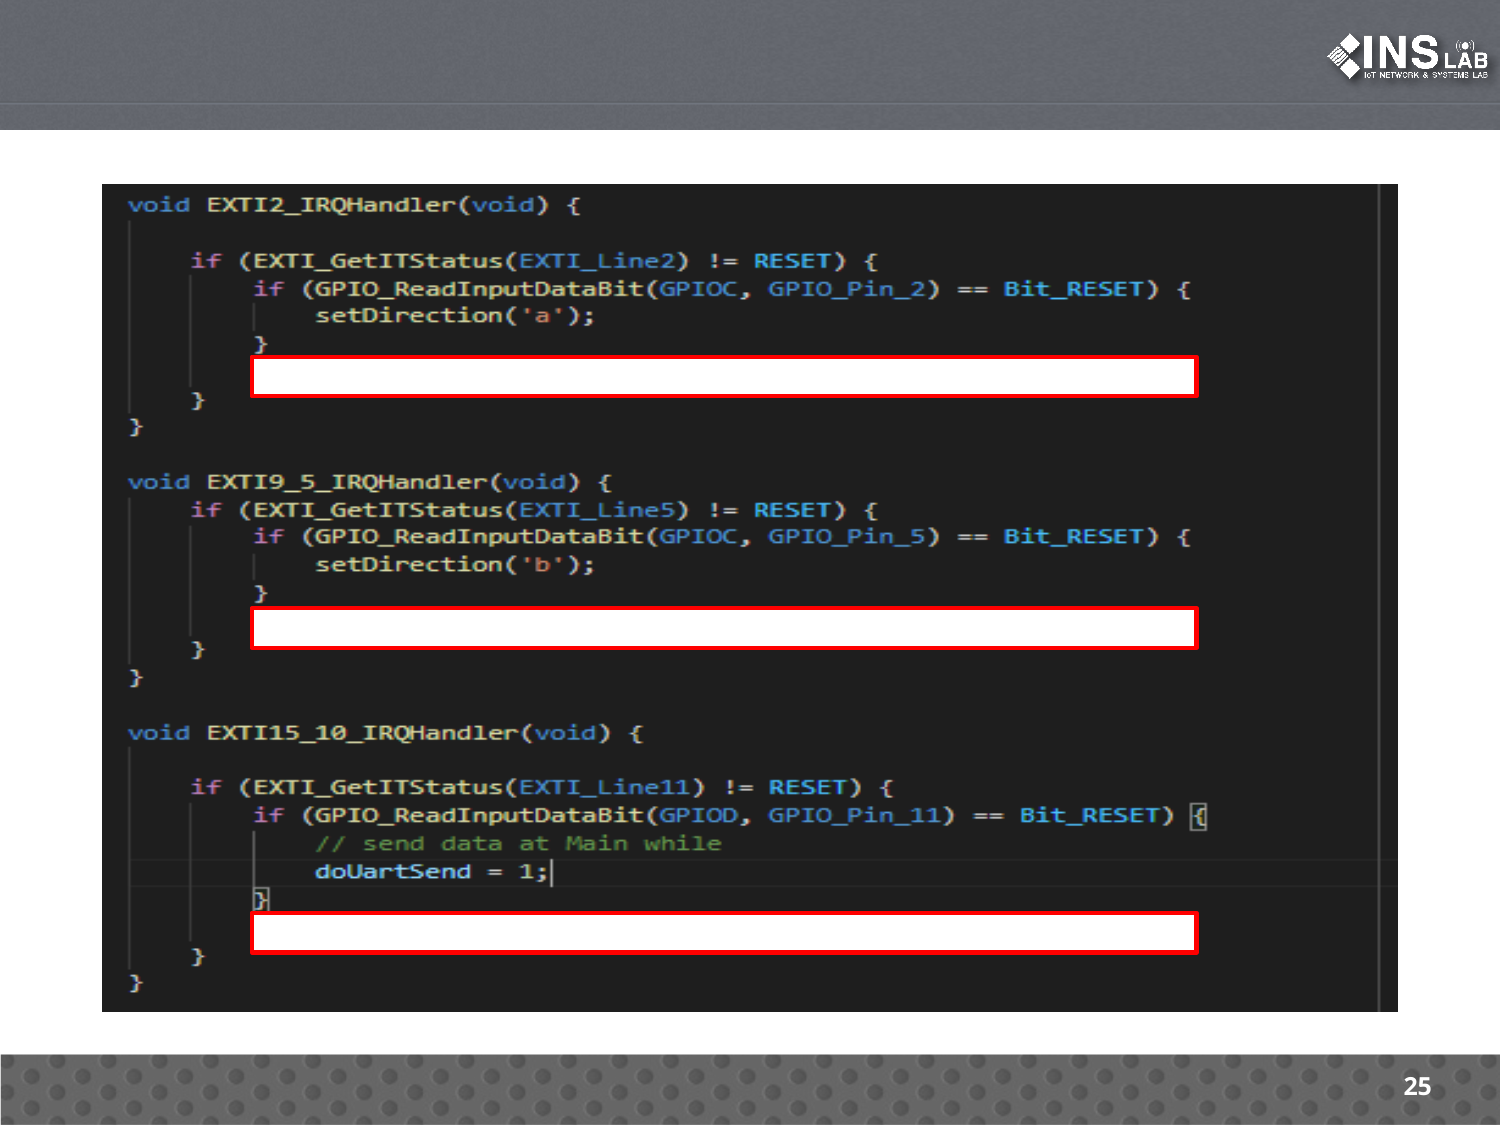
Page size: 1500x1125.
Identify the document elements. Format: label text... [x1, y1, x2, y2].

picture [1327, 11, 1500, 101]
slide_number 25 [0, 0, 1500, 130]
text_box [102, 184, 1398, 1012]
slide_number 25 [2, 1055, 1500, 1124]
